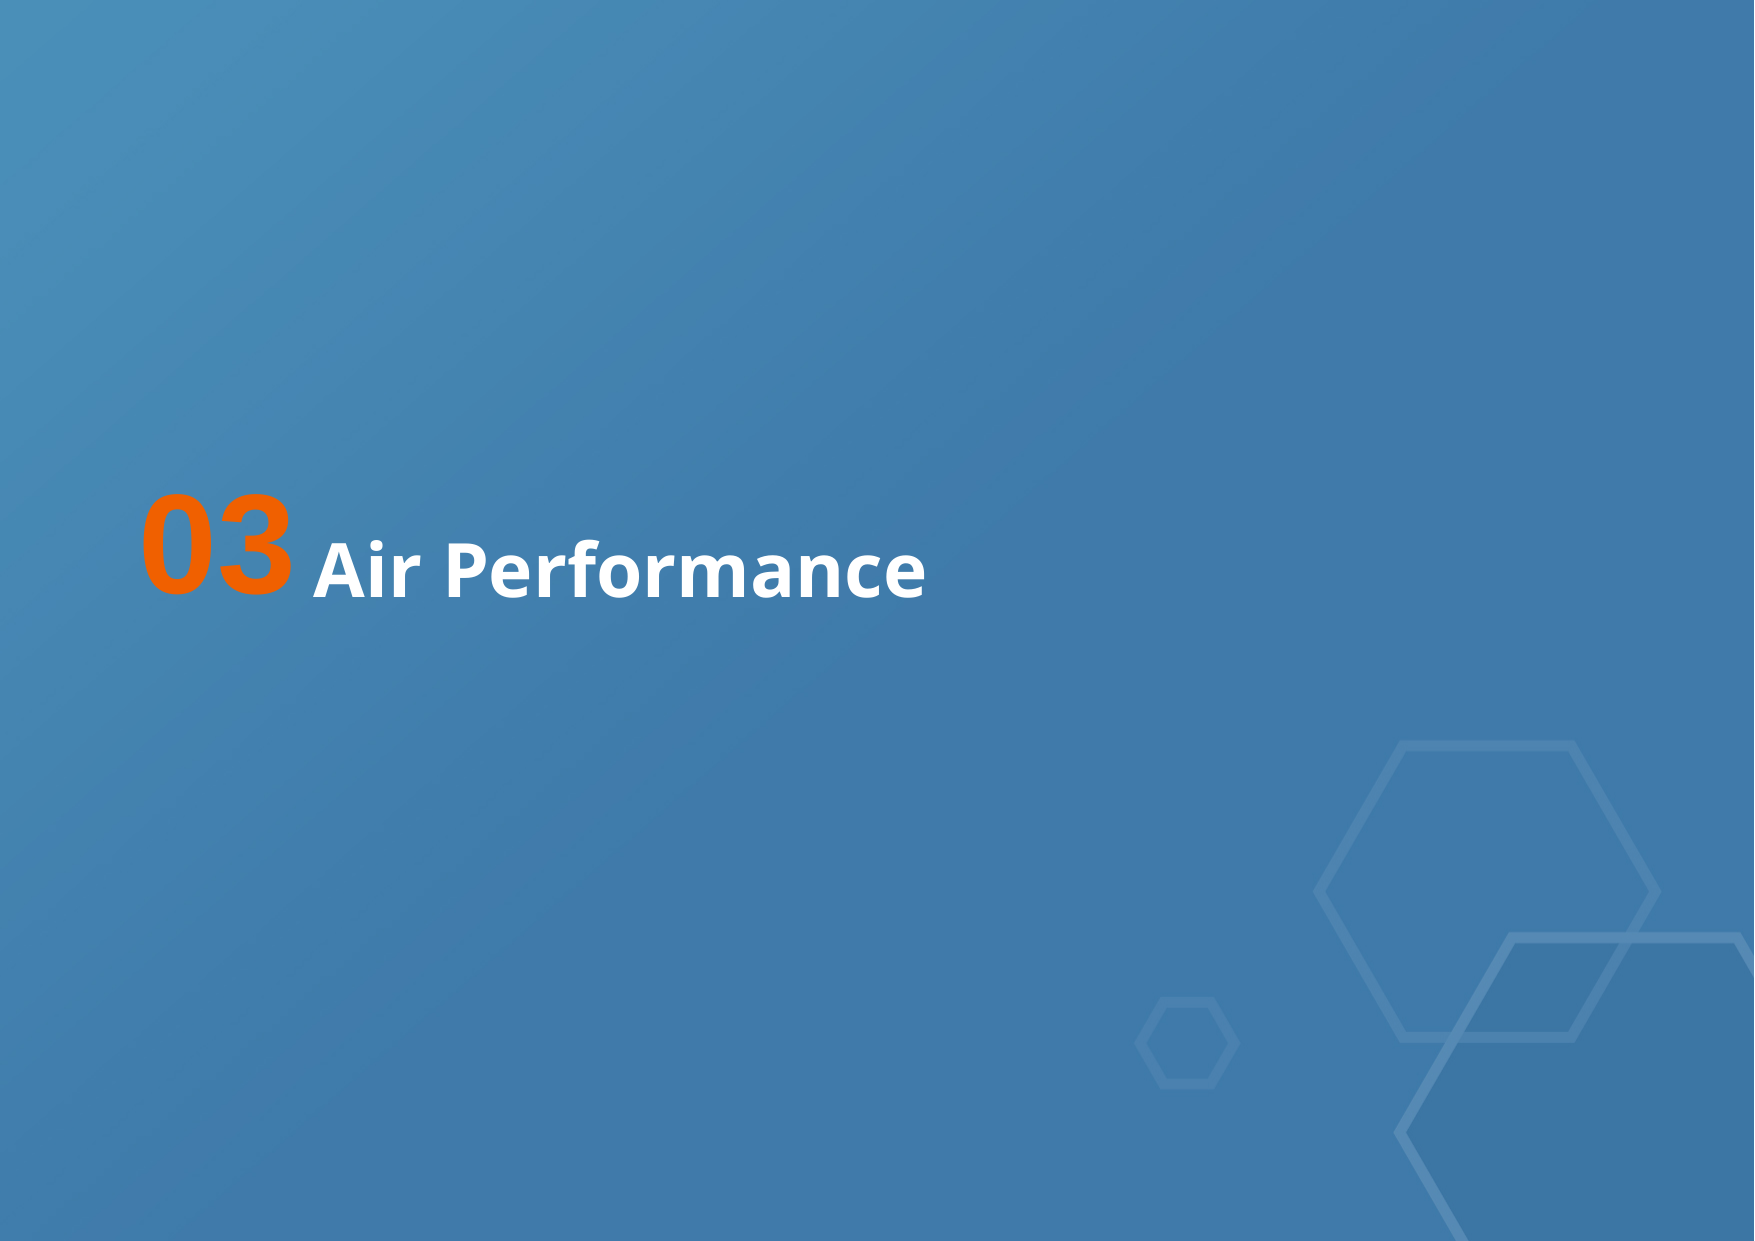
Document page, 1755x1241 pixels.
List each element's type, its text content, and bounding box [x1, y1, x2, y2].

list 03 [121, 442, 381, 609]
picture [0, 0, 1754, 1241]
list Air Performance [296, 513, 1208, 609]
